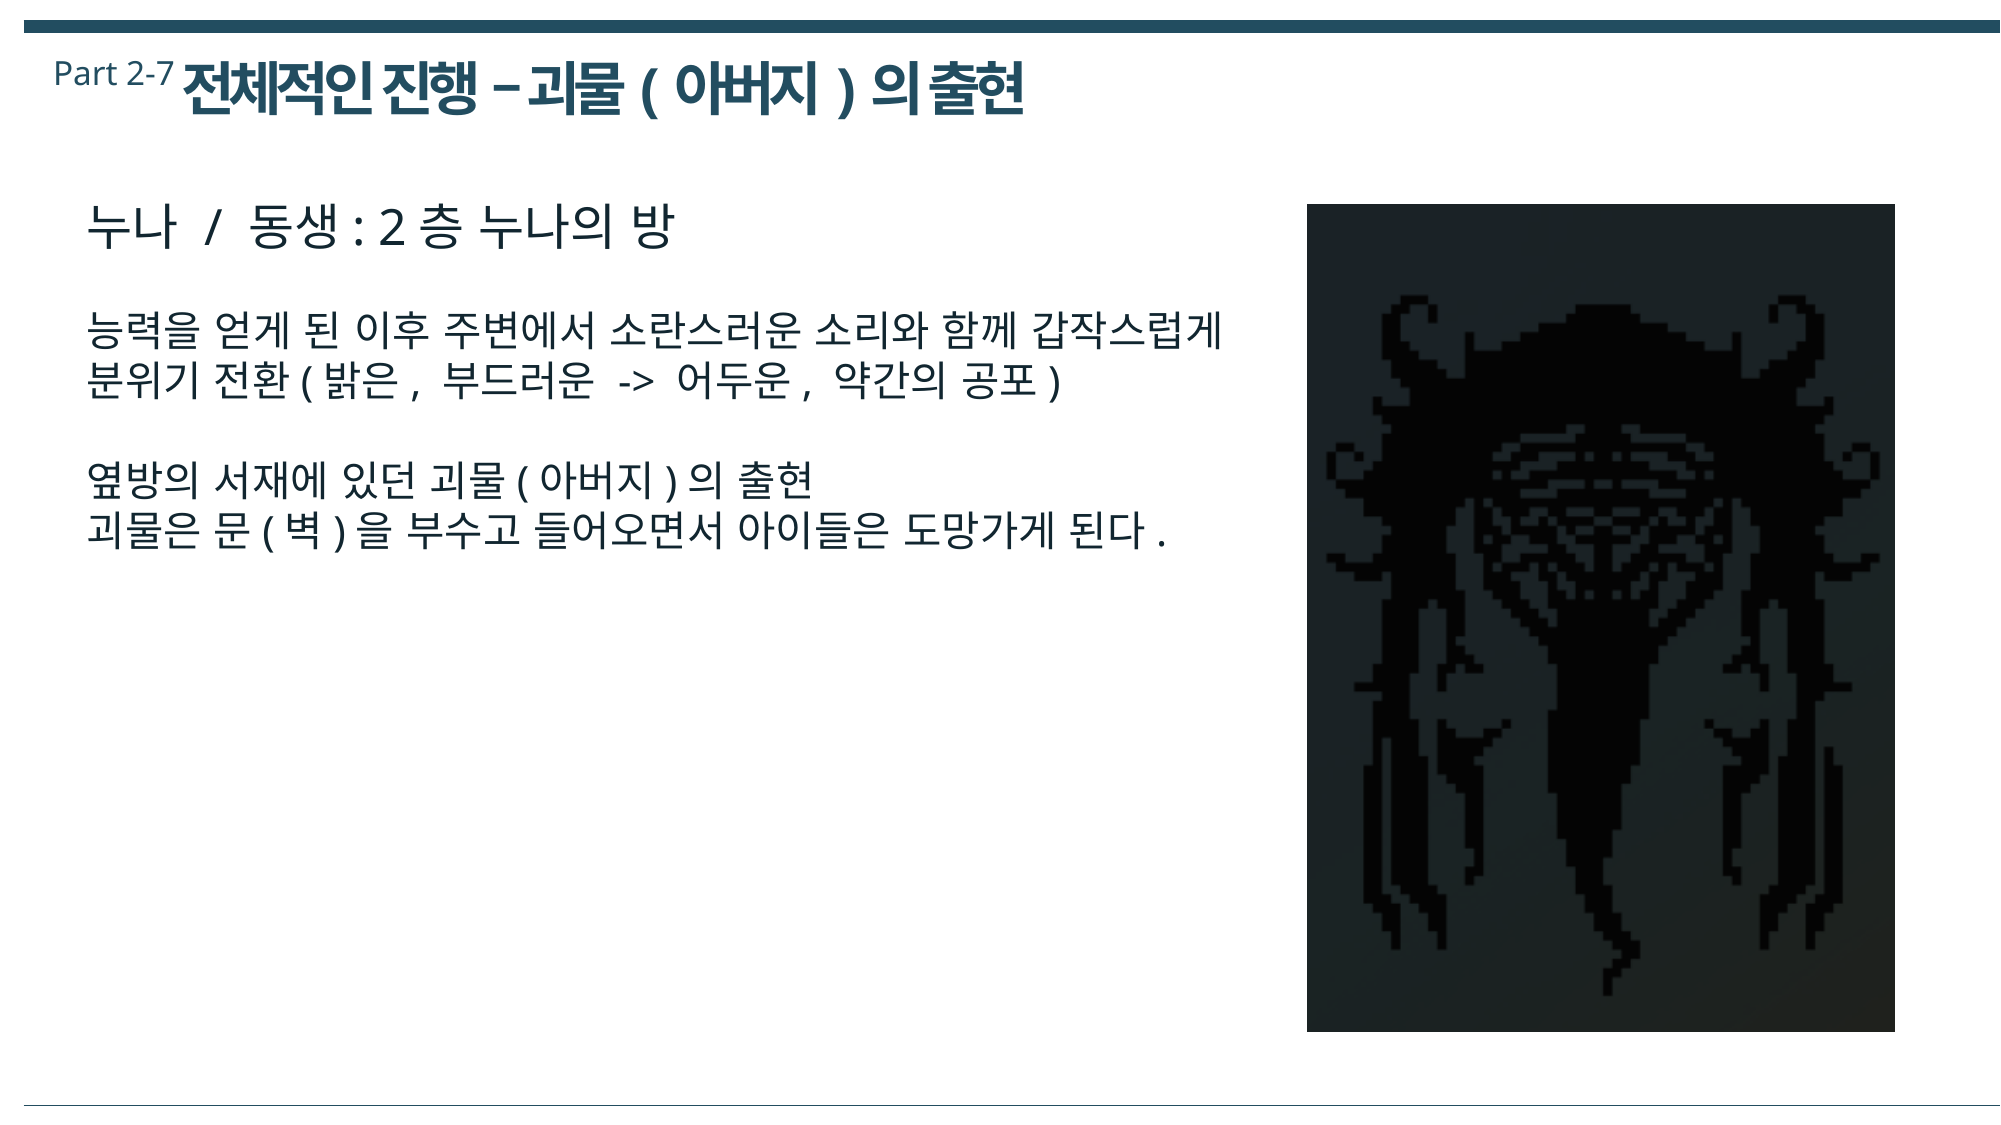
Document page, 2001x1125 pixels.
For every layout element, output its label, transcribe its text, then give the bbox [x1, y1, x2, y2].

text_box 전체적인 진행 – 괴물(아버지)의 출현 [166, 44, 1043, 130]
picture [1307, 204, 1895, 1032]
text_box Part 2-7 [38, 44, 166, 100]
text_box 누나 / 동생: 2층 누나의 방 능력을 얻게 된 이후 주변에서 소란스러운 소리와 함께 갑작스럽게 분위기 전환(밝은, 부드러운 -> 어두운, 약간의 공포) 옆방의 서재에 있던 괴물(아버지)의 출현 괴물은 문(벽)을 부수고 들어오면서 아이들은 도망가게 된다. [71, 187, 1240, 563]
